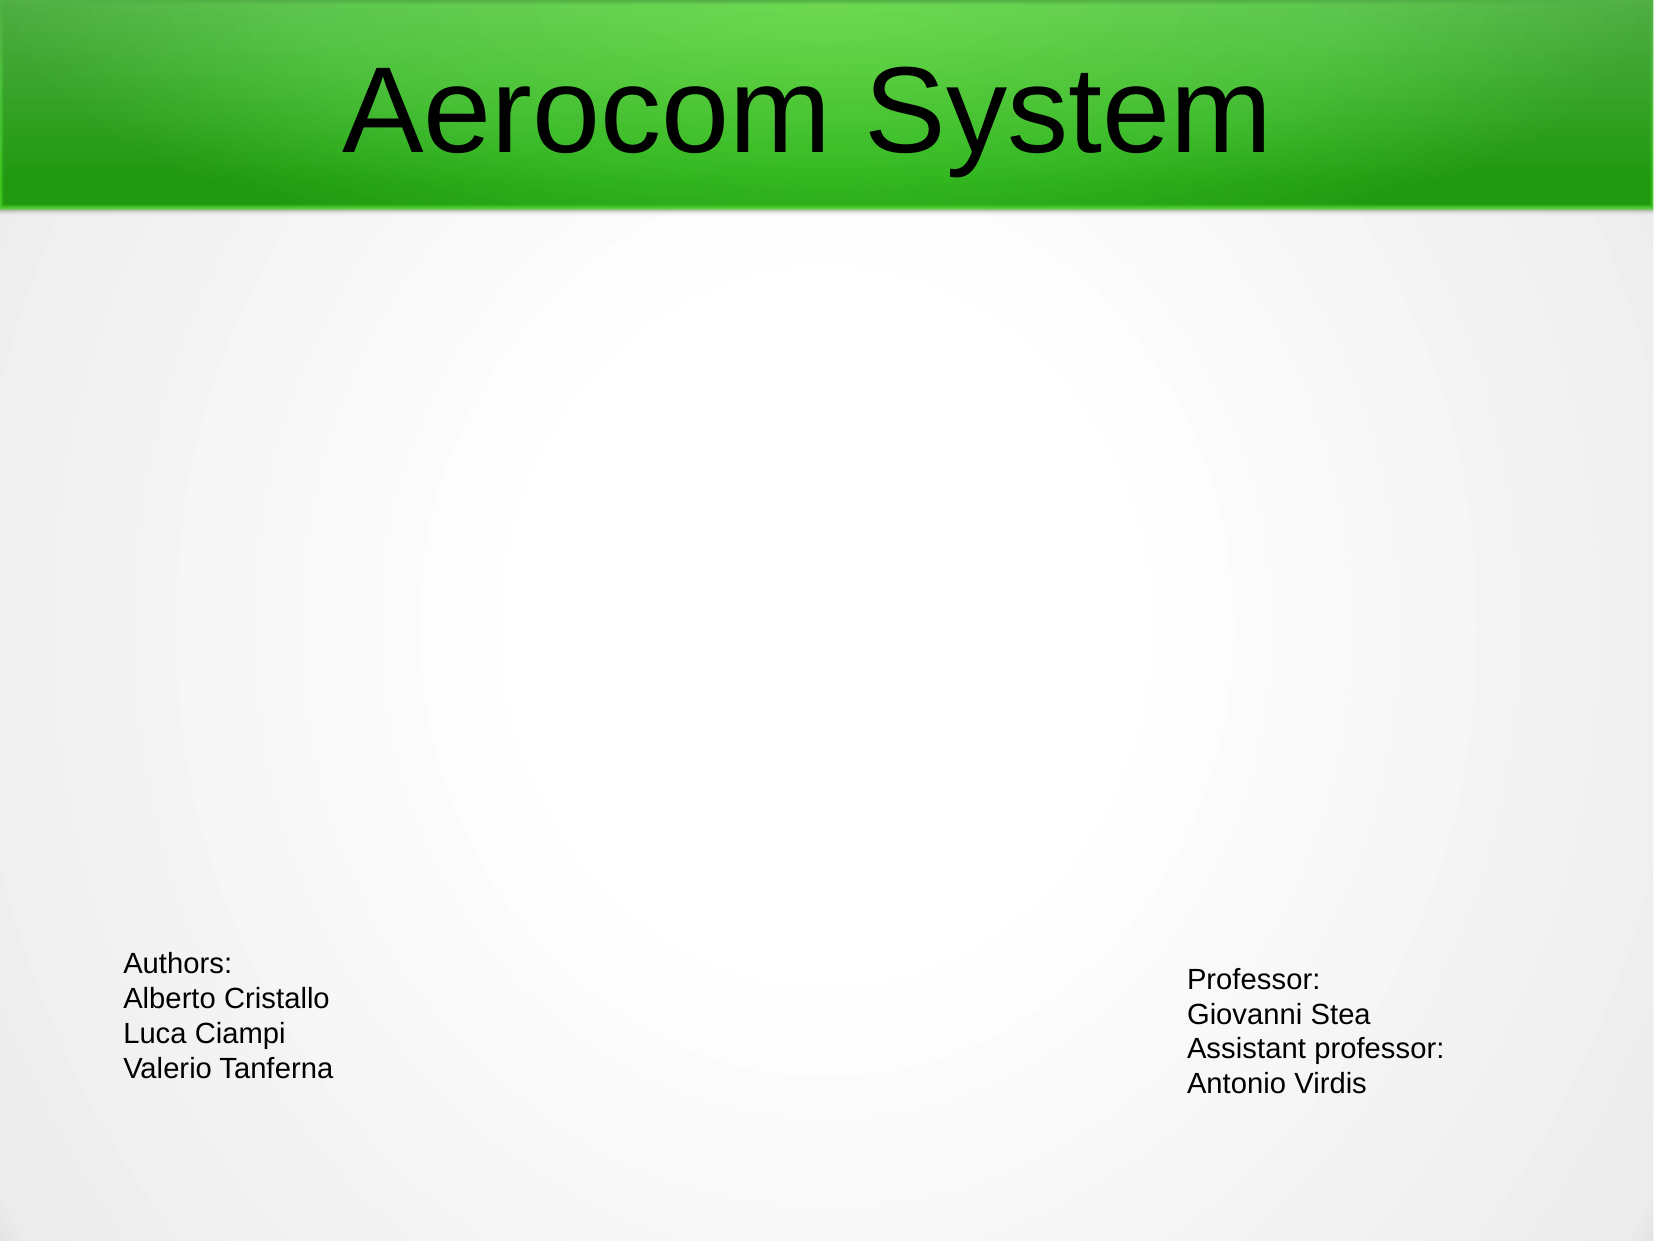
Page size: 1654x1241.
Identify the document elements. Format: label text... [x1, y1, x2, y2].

text_box Authors: Alberto Cristallo Luca Ciampi Valerio Tanferna [108, 929, 724, 1202]
text_box Aerocom System [104, 0, 1511, 222]
text_box [74, 405, 1564, 1125]
text_box Professor: Giovanni Stea Assistant professor: Antonio Virdis [1172, 944, 1539, 1115]
picture [0, 0, 1654, 1241]
